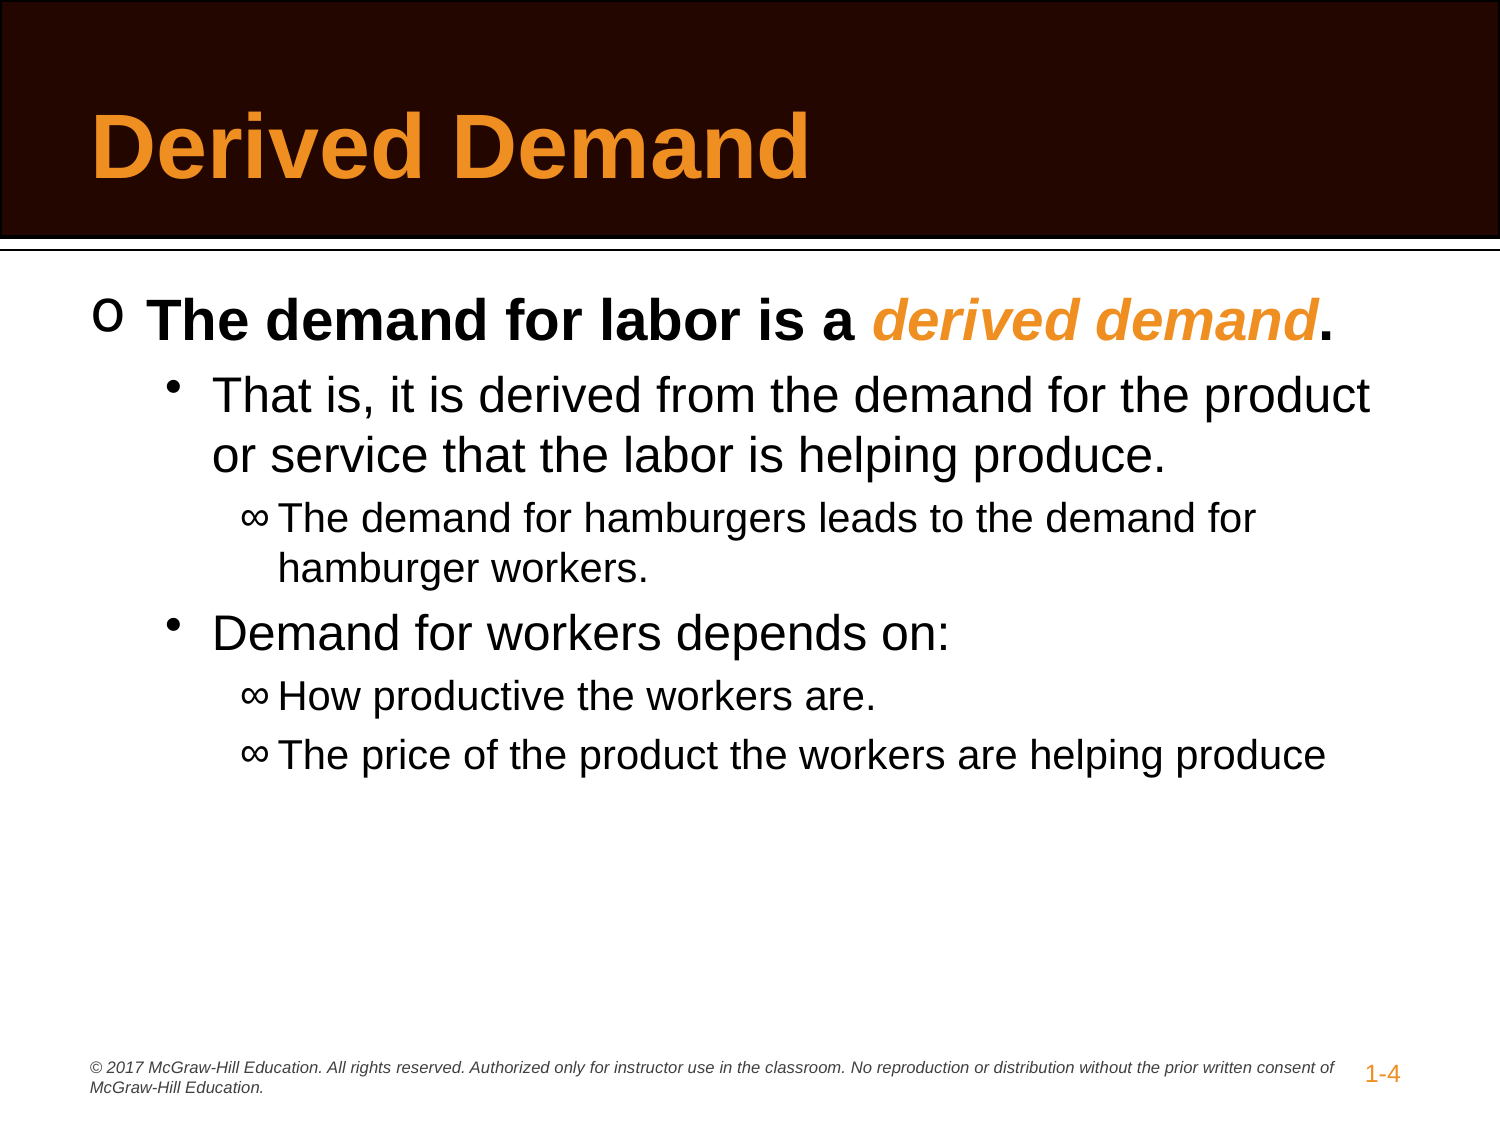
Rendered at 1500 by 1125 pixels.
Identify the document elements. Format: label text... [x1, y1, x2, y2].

list The demand for labor is a derived demand. That is, it is derived from the demand for the product or service that the labor is helping produce. The demand for hamburgers leads to the demand for hamburger workers. Demand for workers depends on: How productive the workers are. The price of the product the workers are helping produce [75, 275, 1425, 1018]
title Derived Demand [75, 48, 1425, 236]
